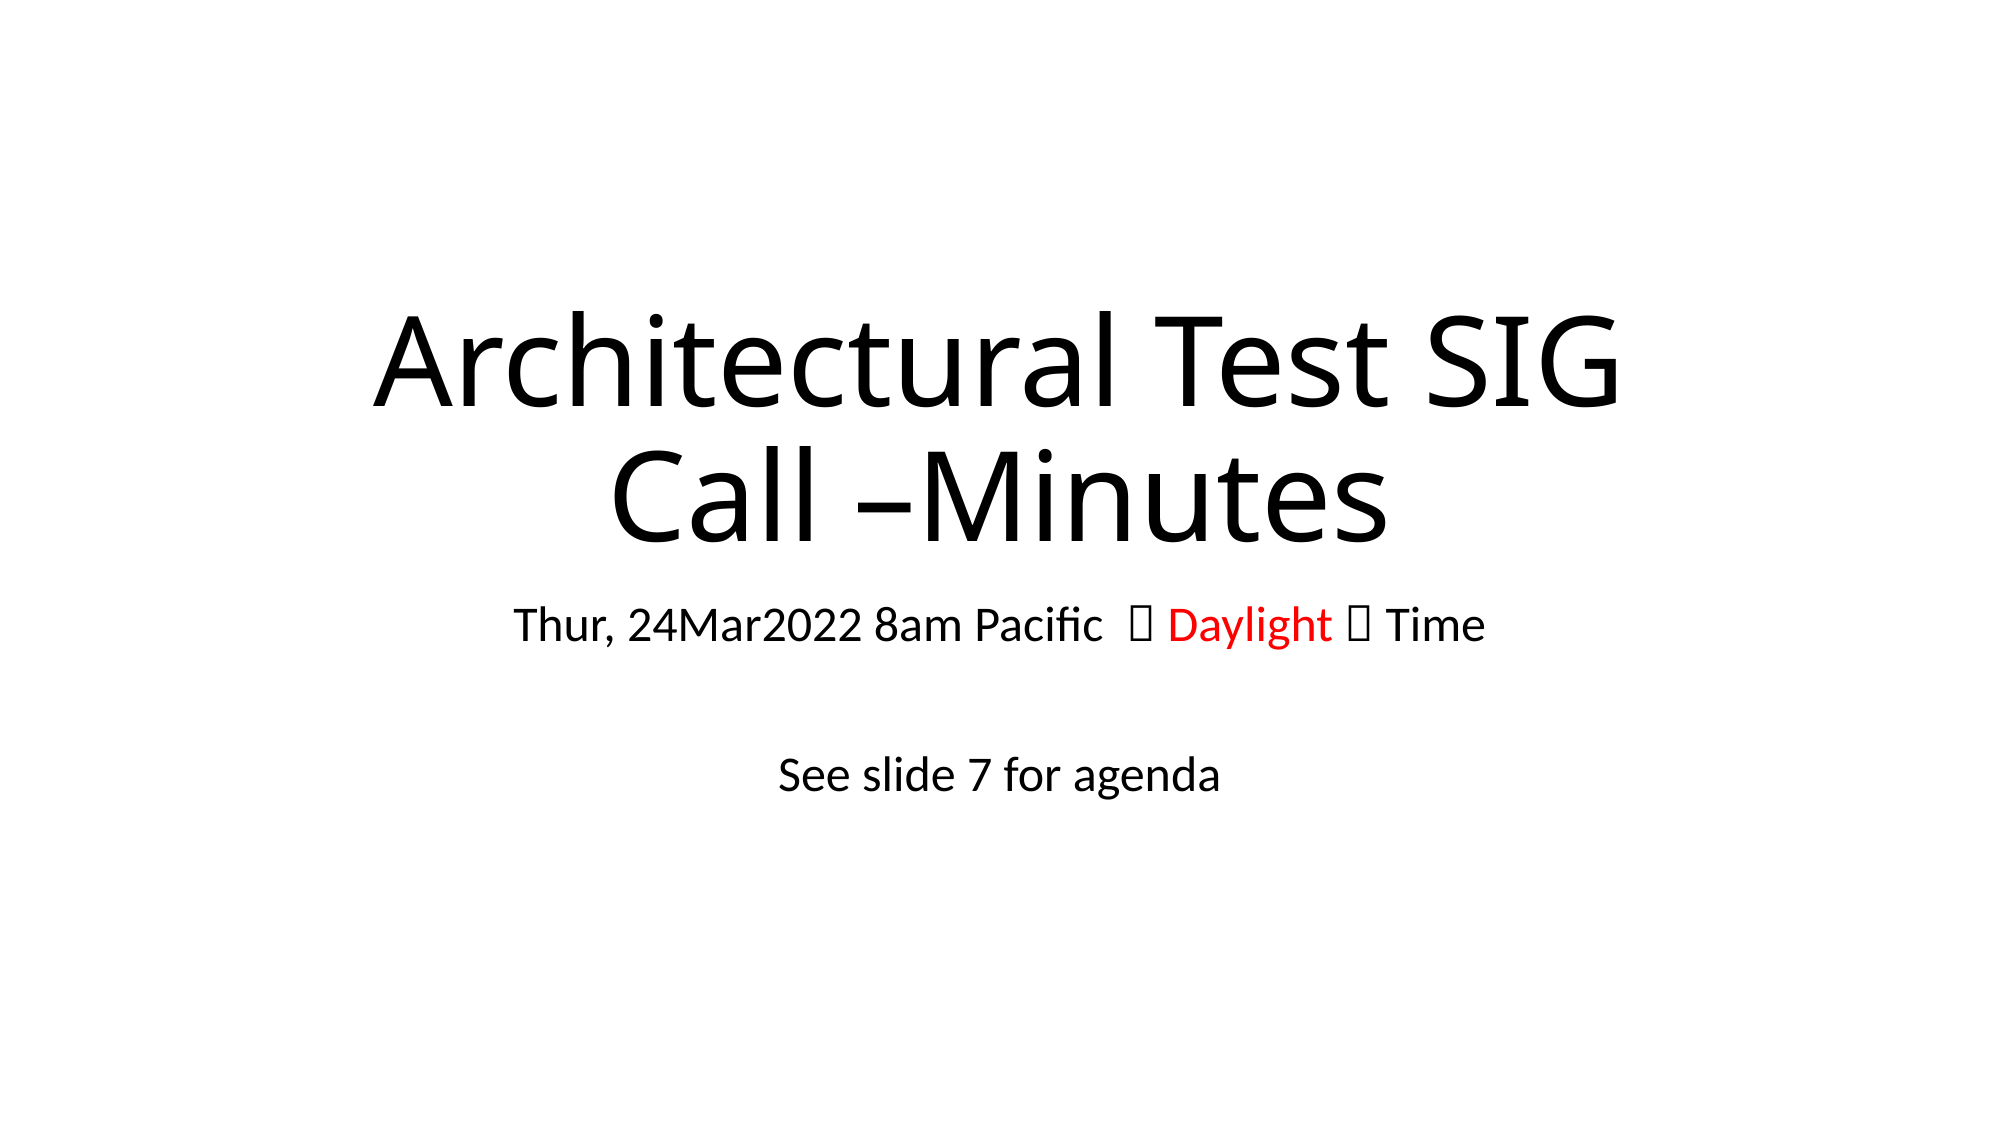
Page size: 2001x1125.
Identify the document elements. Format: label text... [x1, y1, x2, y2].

title Architectural Test SIG Call –Minutes [249, 184, 1750, 576]
subtitle Thur, 24Mar2022 8am Pacific  Daylight  Time See slide 7 for agenda [249, 590, 1750, 1064]
